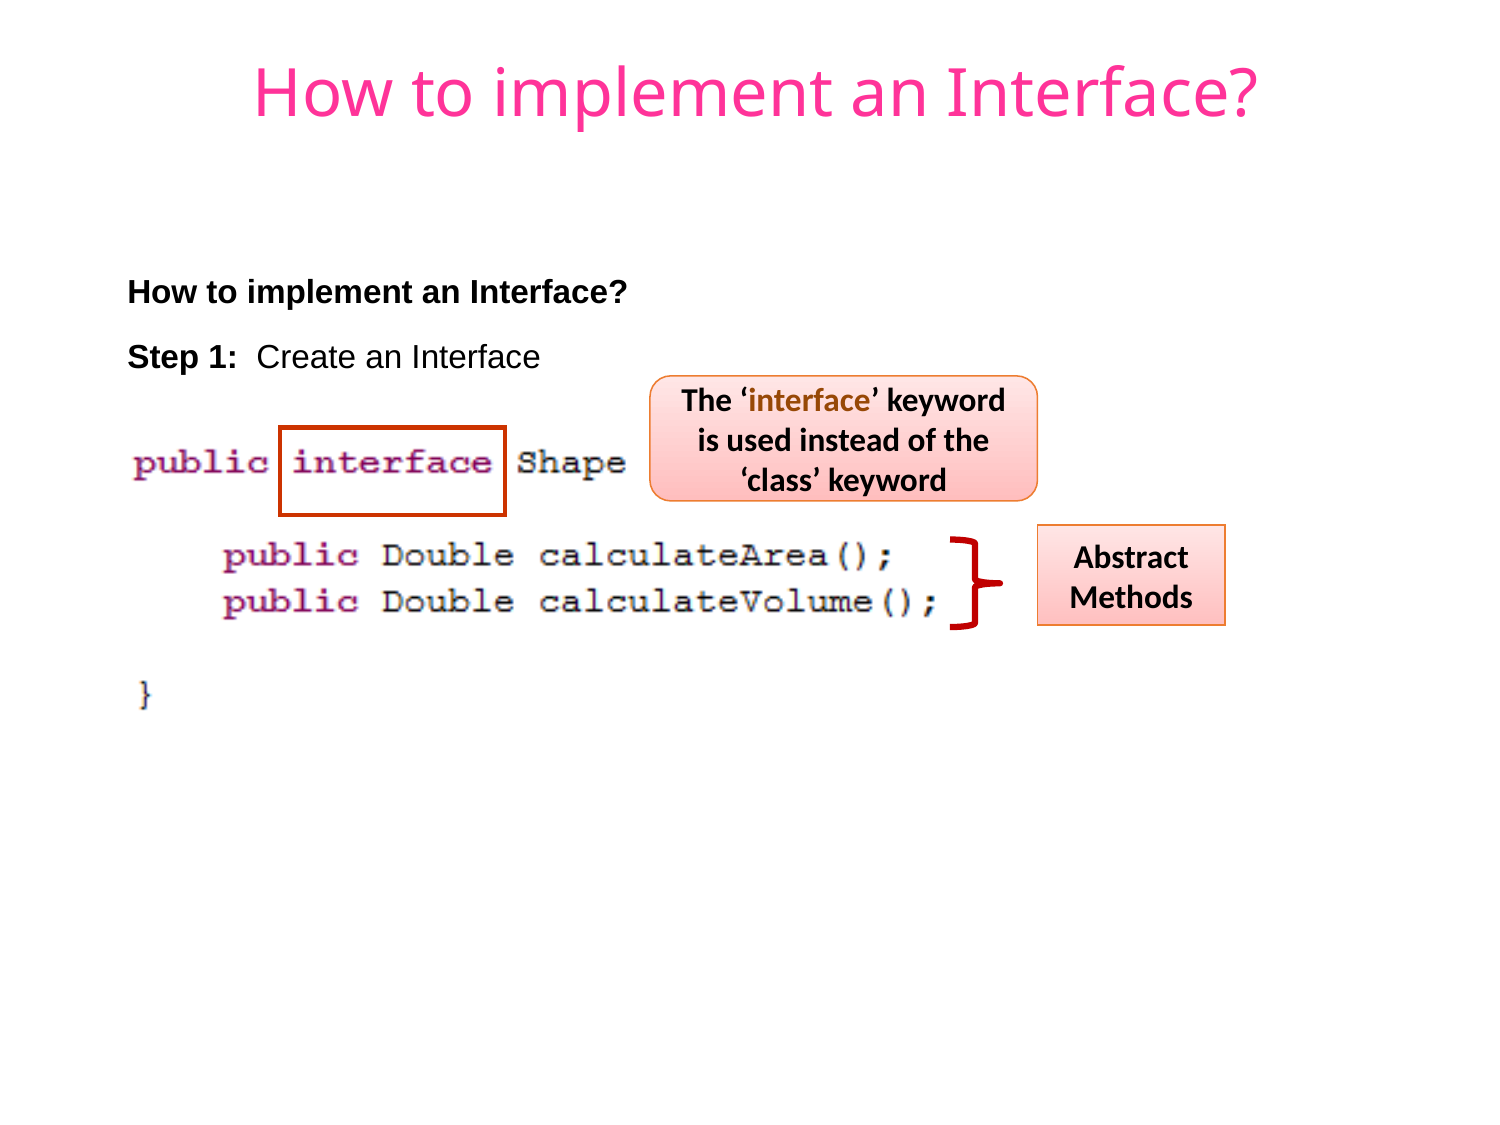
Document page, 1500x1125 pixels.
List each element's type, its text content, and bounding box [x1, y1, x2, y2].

text_box The ‘interface’ keyword is used instead of the ‘class’ keyword [649, 375, 1038, 501]
text_box Abstract Methods [1037, 525, 1225, 625]
text_box How to implement an Interface? Step 1: Create an Interface [112, 262, 1348, 383]
title How to implement an Interface? [237, 2, 1500, 188]
text_box [950, 539, 1000, 628]
picture [112, 427, 950, 737]
